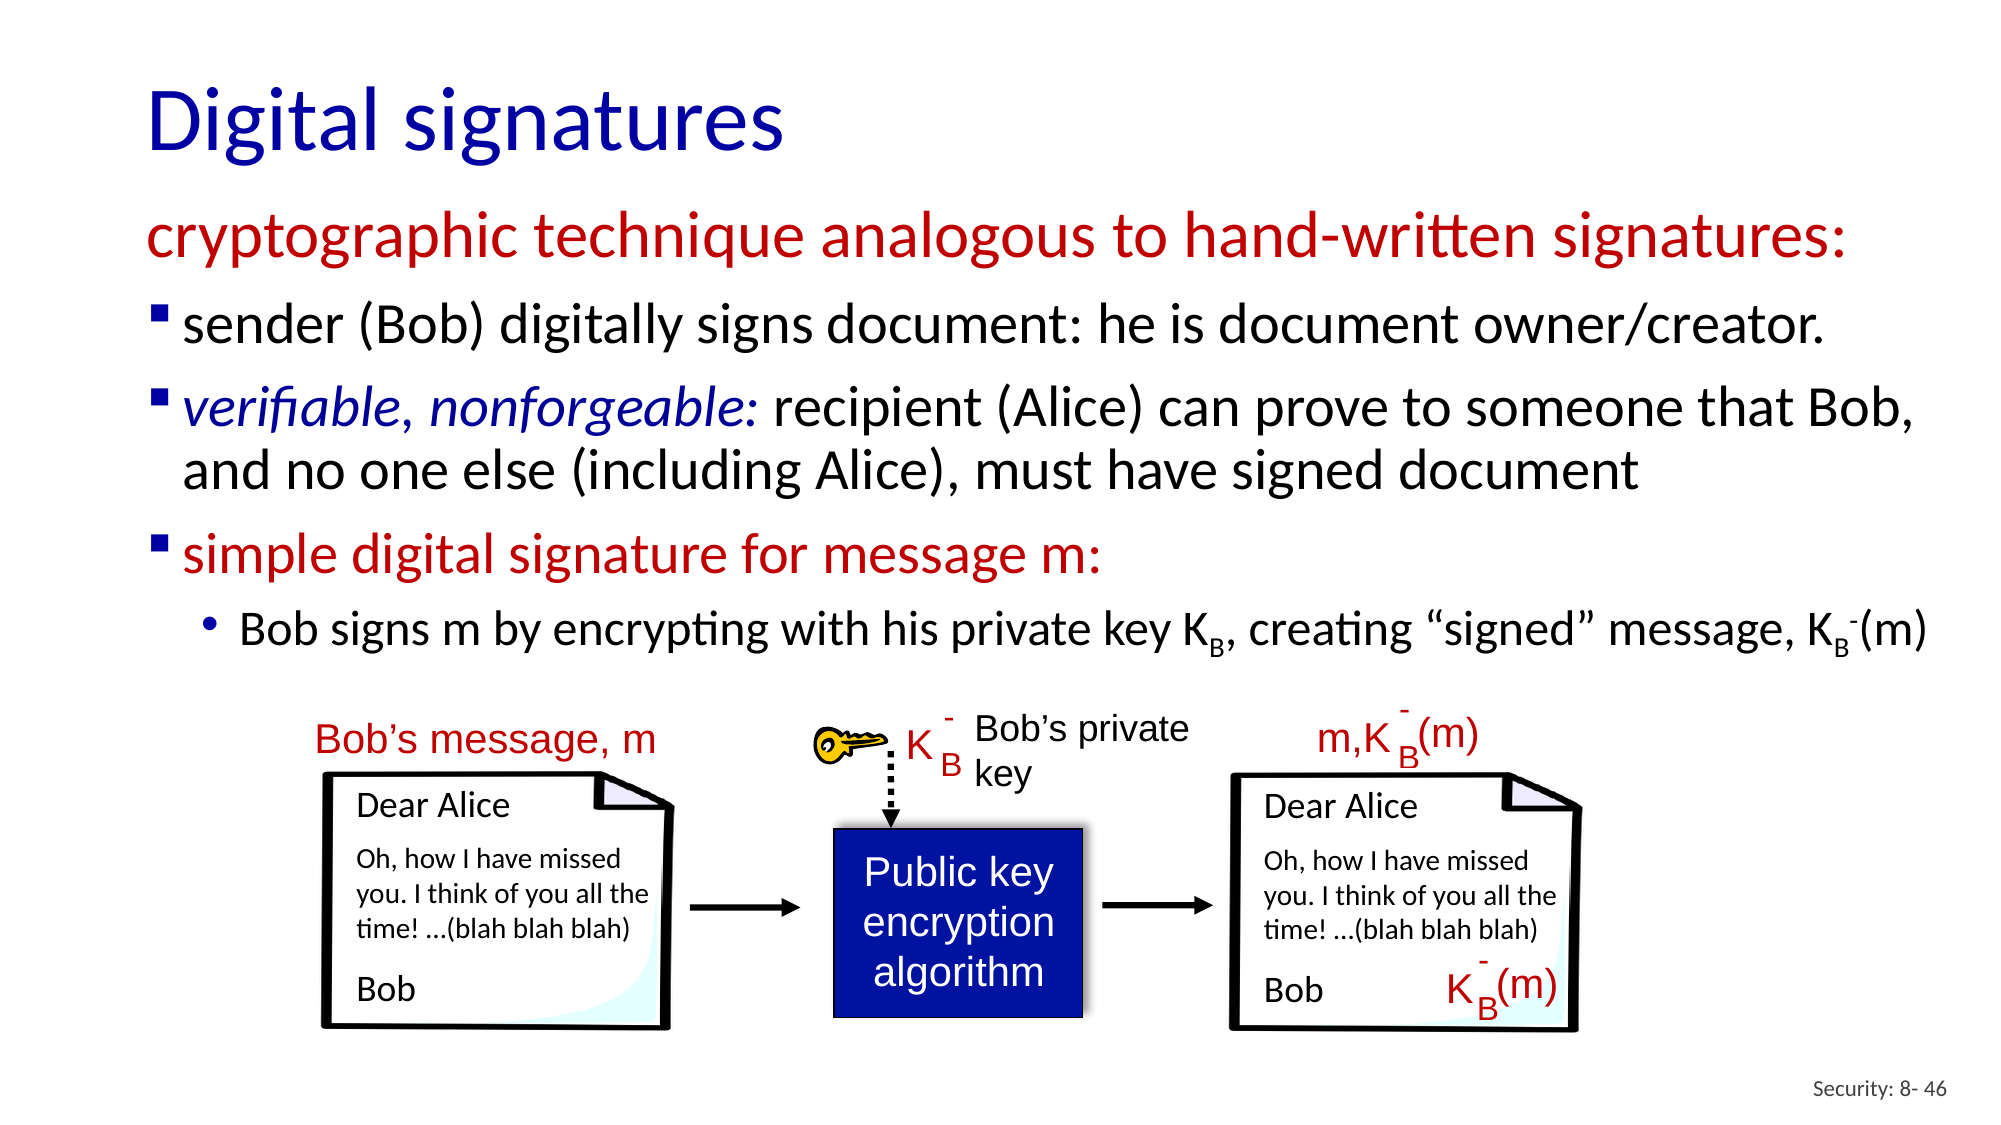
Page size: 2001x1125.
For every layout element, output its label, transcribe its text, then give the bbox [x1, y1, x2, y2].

text_box [833, 829, 1083, 1018]
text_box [1430, 930, 1578, 1036]
text_box [884, 814, 898, 829]
text_box [689, 901, 801, 914]
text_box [1307, 679, 1499, 768]
picture [812, 726, 889, 765]
text_box Bob’s private key [959, 696, 1249, 802]
text_box cryptographic technique analogous to hand-written signatures: sender (Bob) digitally signs document: he is document owner/creator. verifiable, nonforgeable: recipient (Alice) can prove to someone that Bob, and no one else (including Alice), must have signed document simple digital signature for message m: Bob signs m by encrypting with his private key KB, creating “signed” message, KB-(m) [110, 192, 1950, 746]
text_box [1222, 768, 1587, 1037]
text_box [1102, 899, 1214, 912]
slide_number Security: 8- 46 [1512, 1056, 1963, 1117]
text_box Bob’s message, m [261, 704, 710, 769]
text_box Public key encryption algorithm [847, 837, 1071, 1002]
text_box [890, 687, 978, 792]
title Digital signatures [131, 47, 1856, 192]
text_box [314, 767, 679, 1035]
